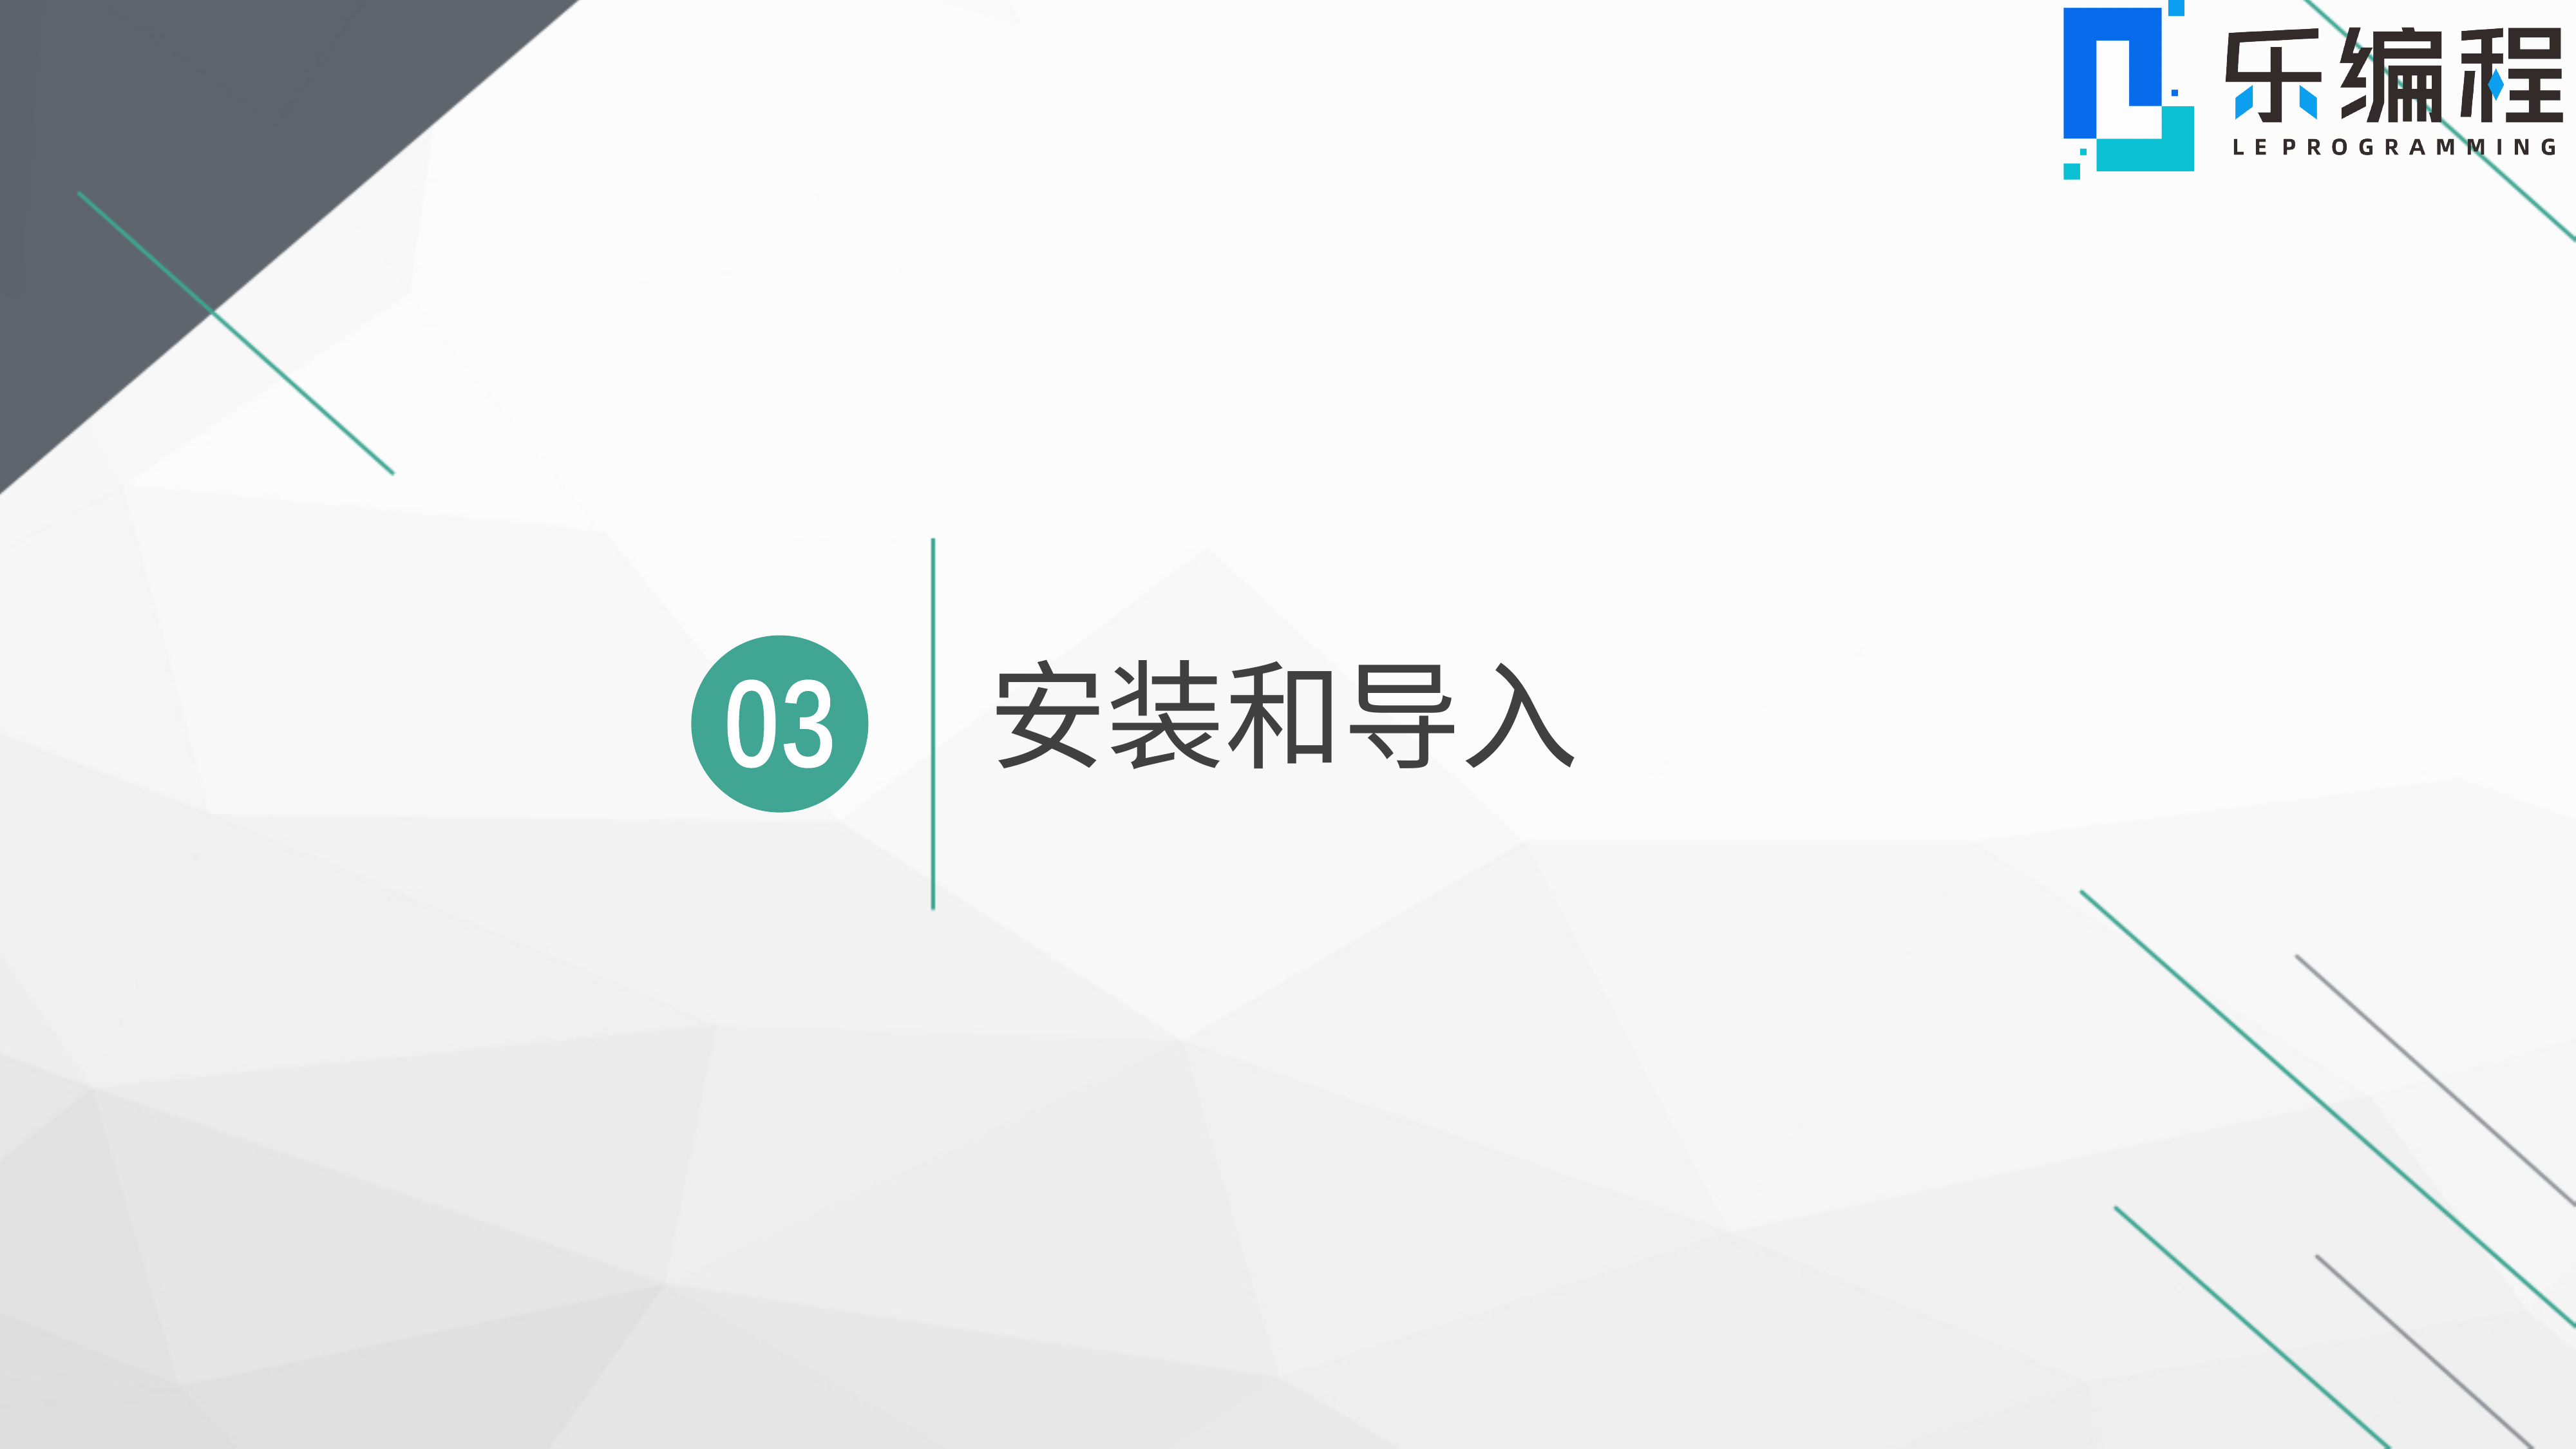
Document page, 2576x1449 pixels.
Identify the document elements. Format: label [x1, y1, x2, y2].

text_box [0, 0, 2576, 1449]
text_box [983, 648, 2365, 923]
text_box [691, 635, 869, 813]
